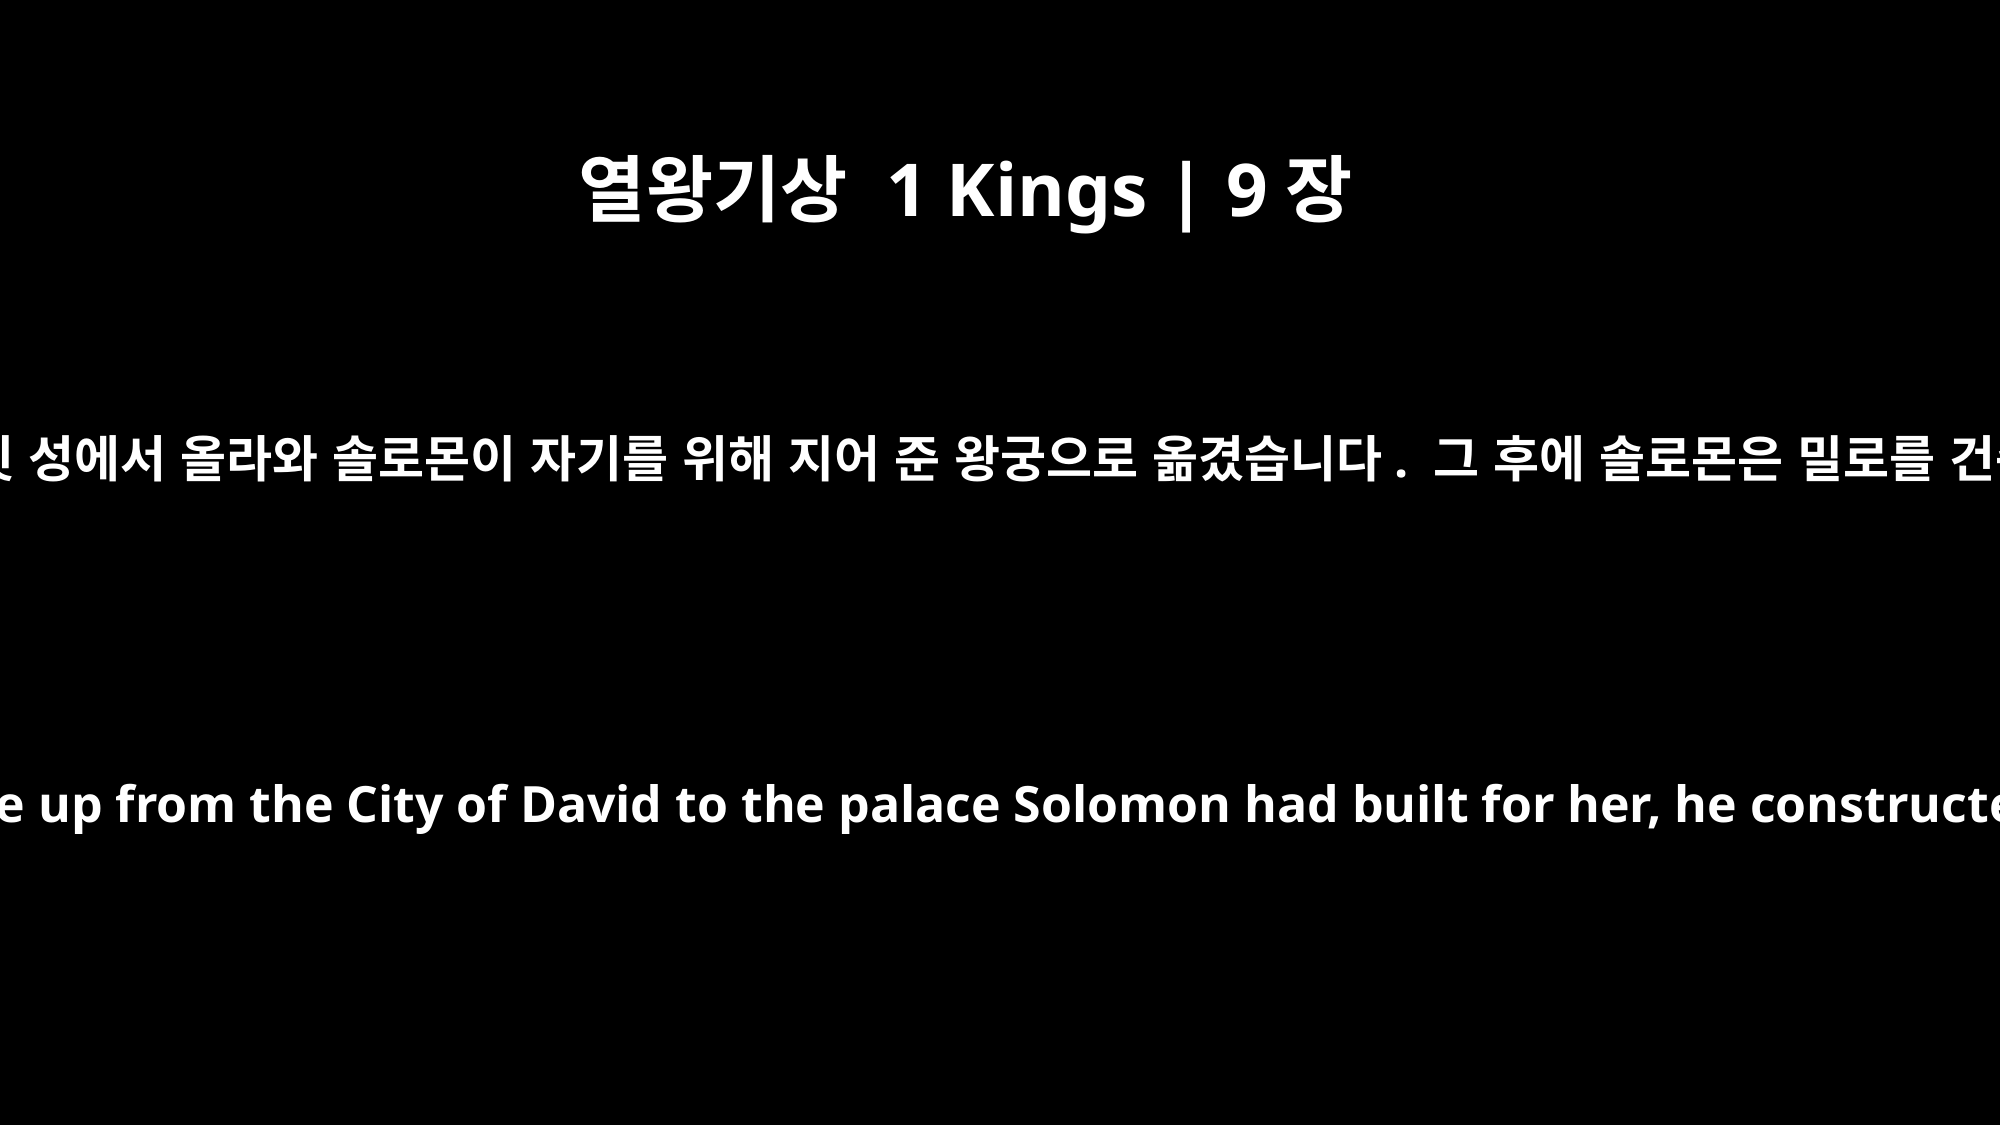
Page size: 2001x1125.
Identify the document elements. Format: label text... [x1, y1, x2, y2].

text_box 24 바로의 딸이 다윗 성에서 올라와 솔로몬이 자기를 위해 지어 준 왕궁으로 옮겼습니다. 그 후에 솔로몬은 밀로를 건축했습니다. [0, 359, 2000, 495]
text_box 열왕기상 1 Kings | 9장 [564, 136, 1368, 239]
text_box After Pharaoh's daughter had come up from the City of David to the palace Solomon had built for her, he constructed the supporting terraces. [0, 764, 2000, 840]
